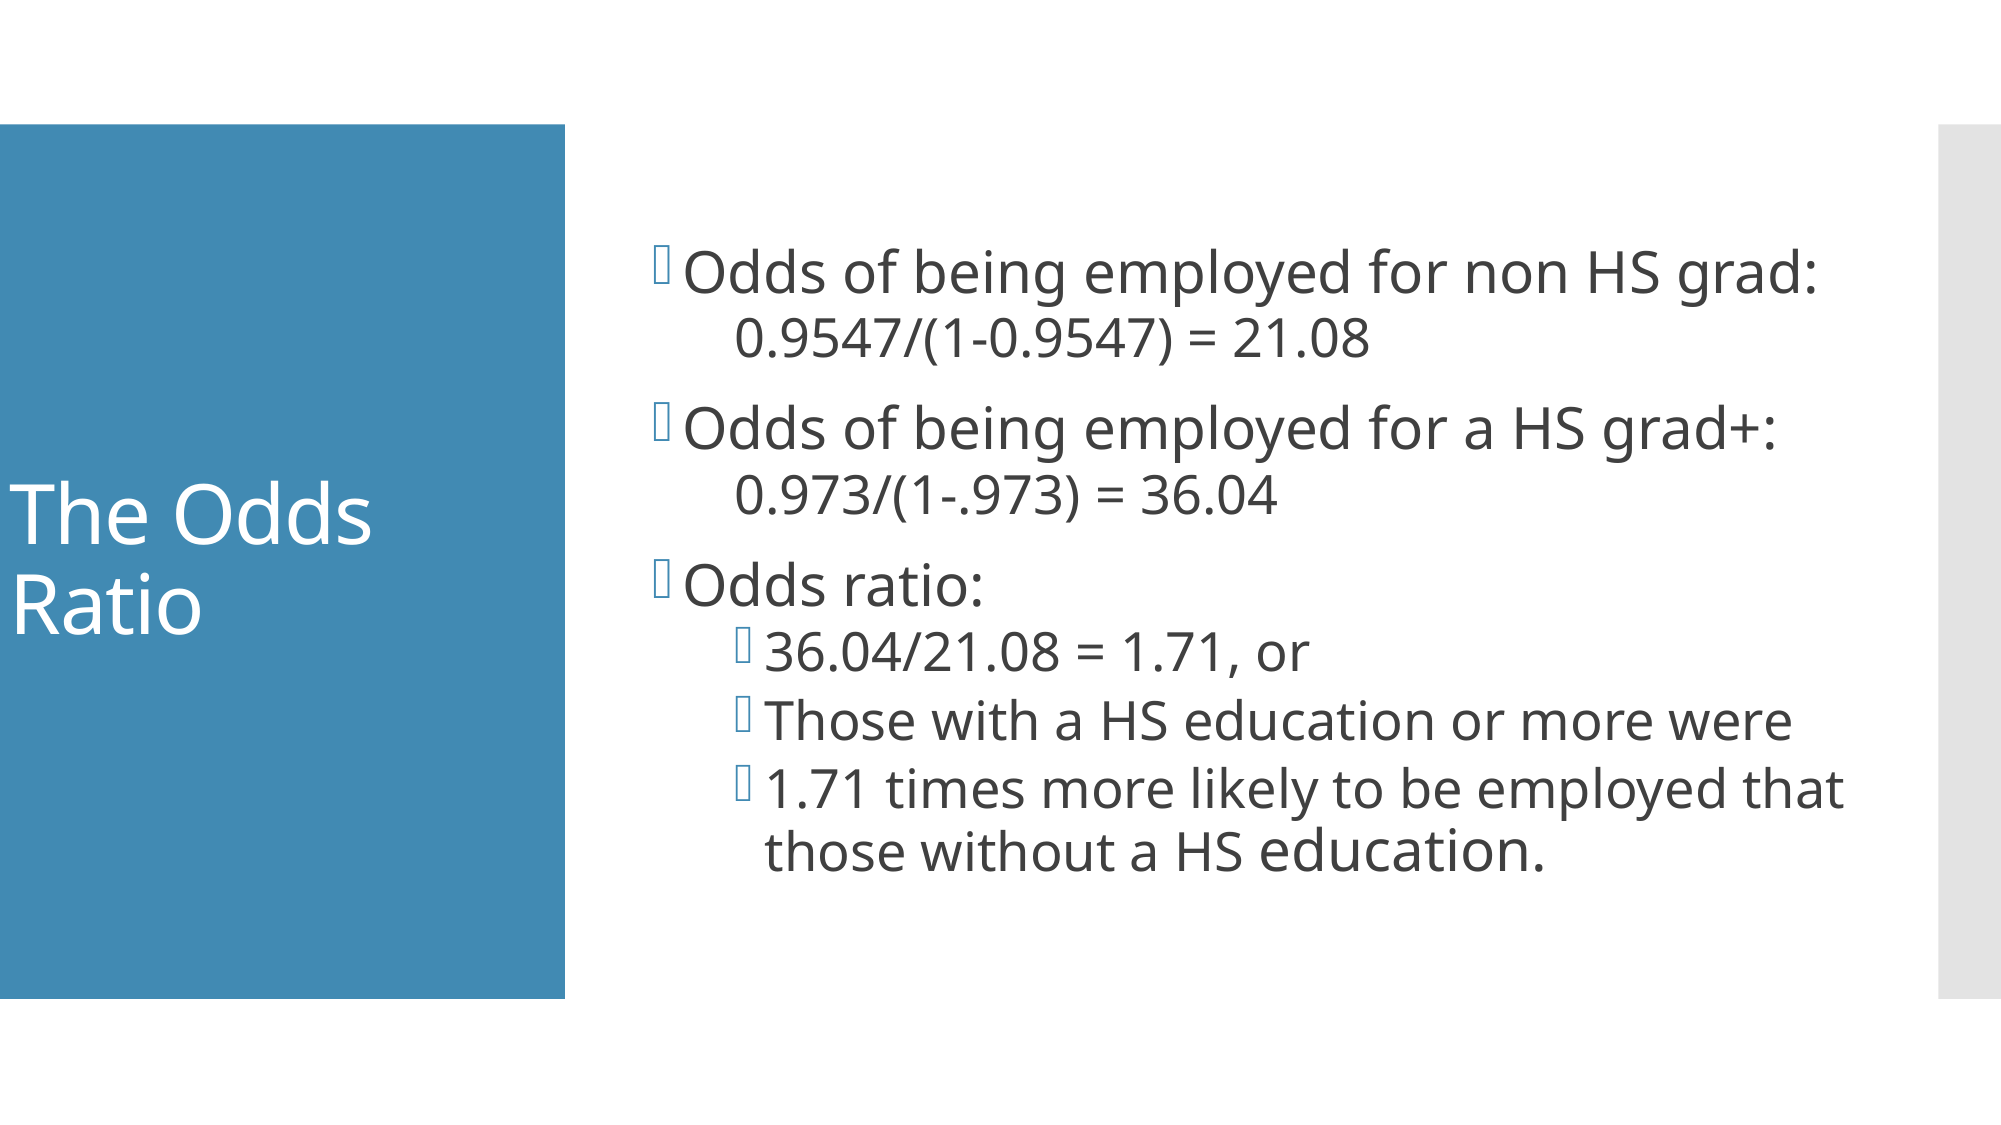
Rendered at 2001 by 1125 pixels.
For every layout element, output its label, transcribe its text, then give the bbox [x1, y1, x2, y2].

list Odds of being employed for non HS grad: 0.9547/(1-0.9547) = 21.08 Odds of being employed for a HS grad+: 0.973/(1-.973) = 36.04 Odds ratio: 36.04/21.08 = 1.71, or Those with a HS education or more were 1.71 times more likely to be employed that those without a HS education. [637, 122, 1937, 1004]
title The Odds Ratio [0, 468, 496, 657]
